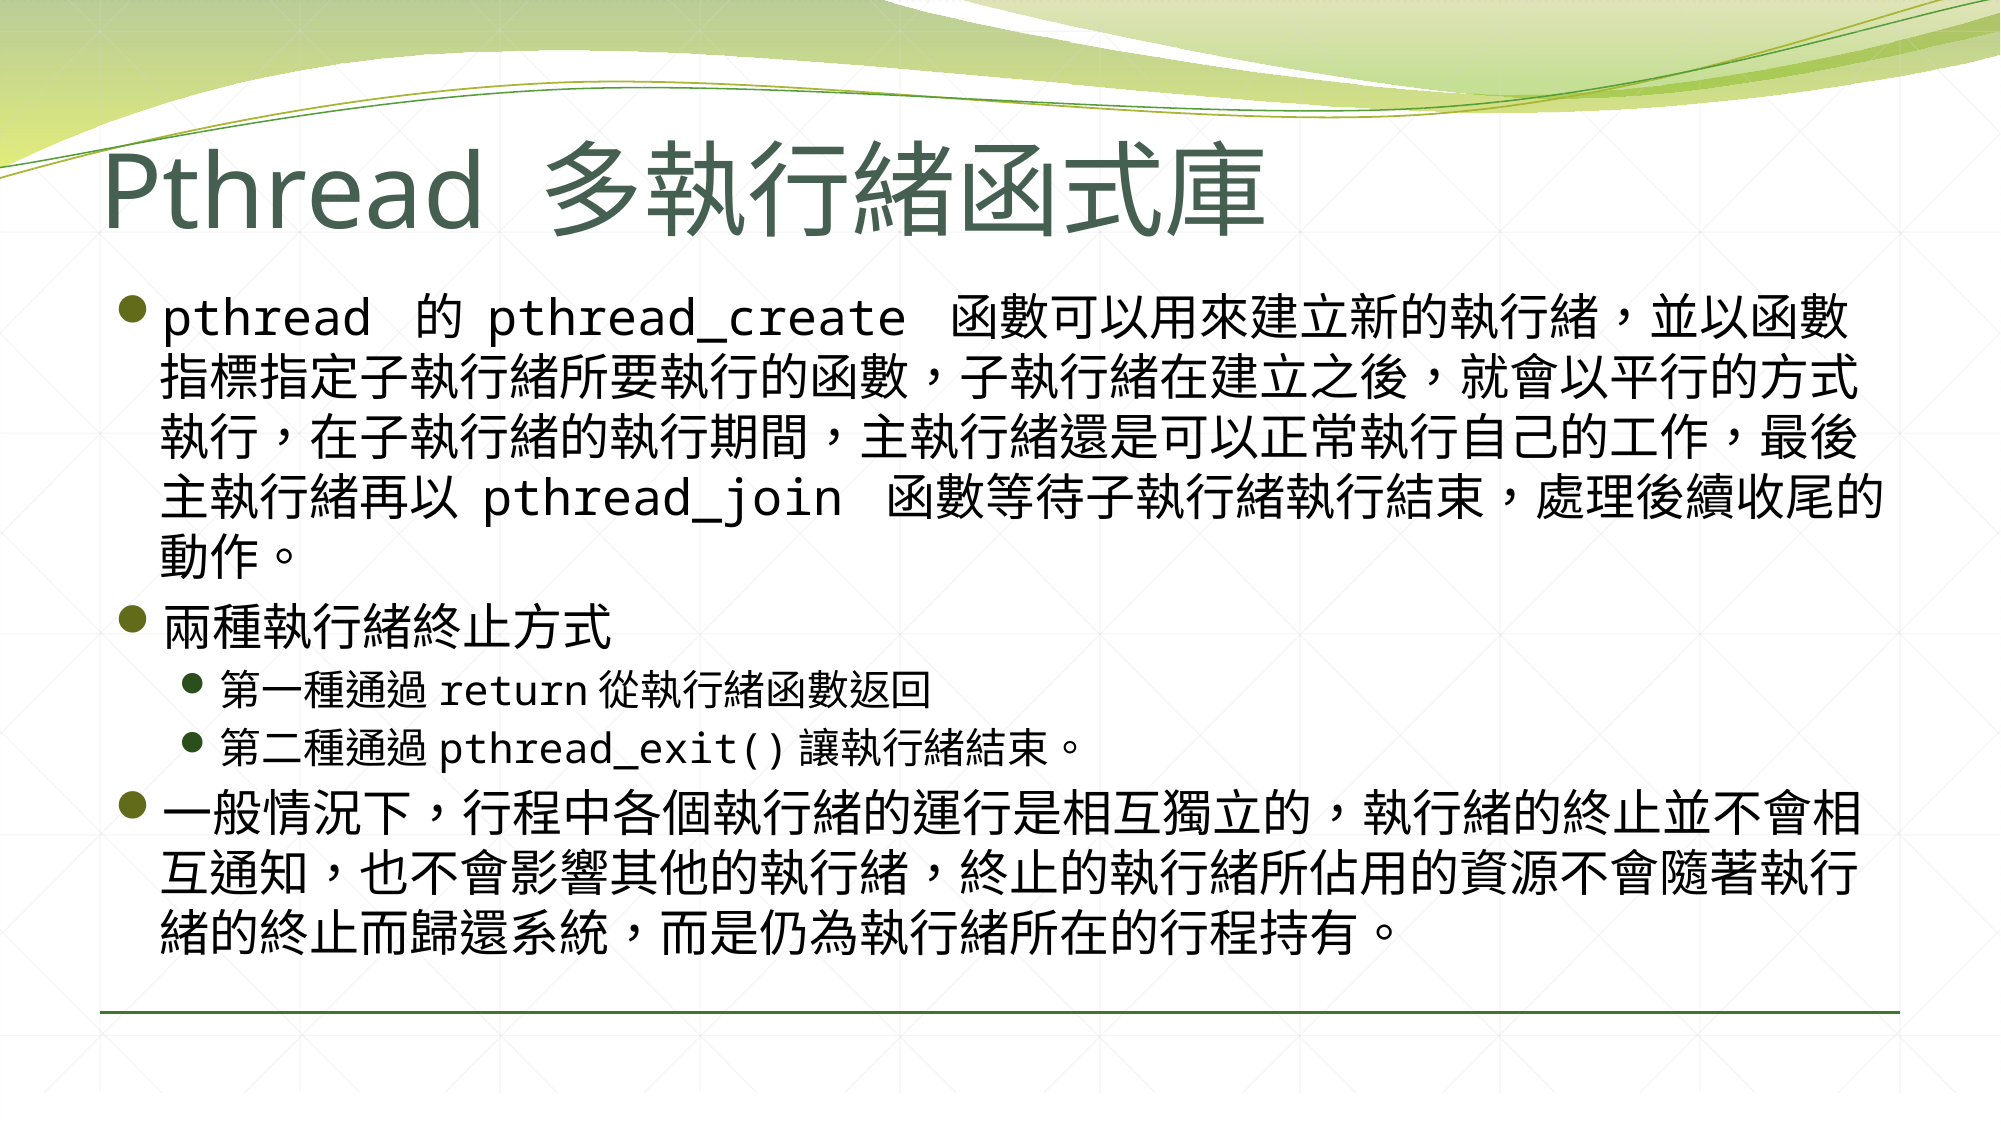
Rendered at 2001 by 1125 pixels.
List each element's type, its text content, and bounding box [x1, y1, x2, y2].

title Pthread 多執行緒函式庫 [99, 62, 1900, 250]
list pthread 的 pthread_create 函數可以用來建立新的執行緒，並以函數指標指定子執行緒所要執行的函數，子執行緒在建立之後，就會以平行的方式執行，在子執行緒的執行期間，主執行緒還是可以正常執行自己的工作，最後主執行緒再以 pthread_join 函數等待子執行緒執行結束，處理後續收尾的動作。 兩種執行緒終止方式 第一種通過return從執行緒函數返回 第二種通過pthread_exit()讓執行緒結束。 一般情況下，行程中各個執行緒的運行是相互獨立的，執行緒的終止並不會相互通知，也不會影響其他的執行緒，終止的執行緒所佔用的資源不會隨著執行緒的終止而歸還系統，而是仍為執行緒所在的行程持有。 [99, 277, 1900, 1038]
